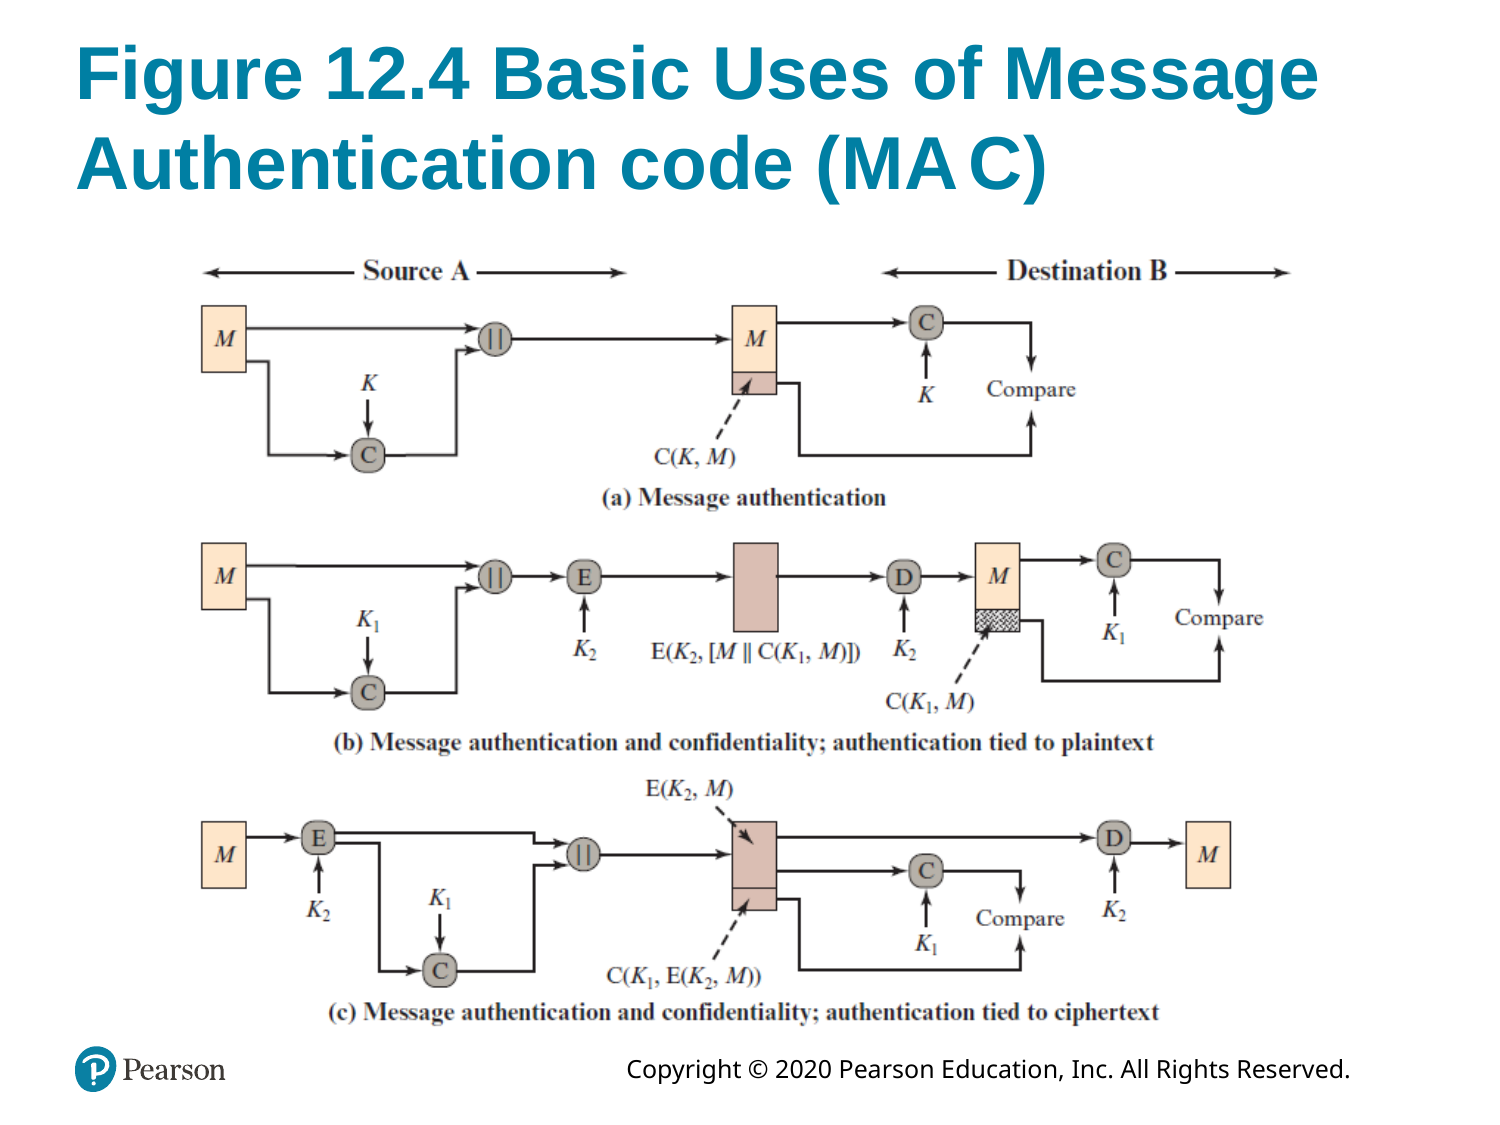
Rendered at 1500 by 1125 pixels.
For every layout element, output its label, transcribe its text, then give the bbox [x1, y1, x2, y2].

title Figure 12.4 Basic Uses of Message Authentication code (M A C) [75, 24, 1425, 205]
picture [191, 242, 1308, 1038]
